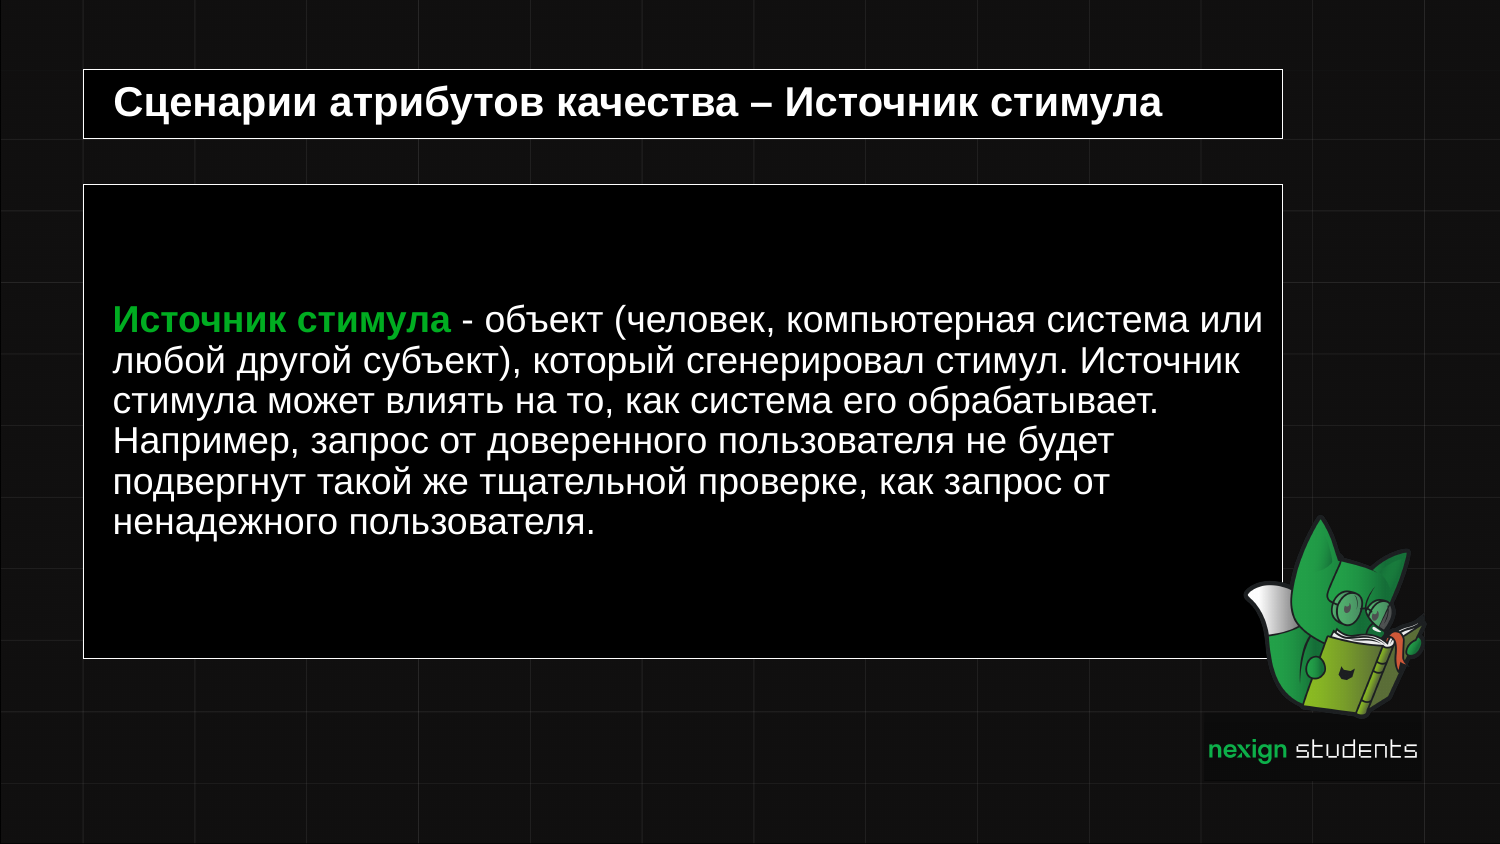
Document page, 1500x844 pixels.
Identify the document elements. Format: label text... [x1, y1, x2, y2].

list Источник стимула - объект (человек, компьютерная система или любой другой субъект), который сгенерировал стимул. Источник стимула может влиять на то, как система его обрабатывает. Например, запрос от доверенного пользователя не будет подвергнут такой же тщательной проверке, как запрос от ненадежного пользователя. [83, 184, 1283, 659]
picture [0, 0, 1500, 844]
title Сценарии атрибутов качества – Источник стимула [83, 69, 1283, 139]
